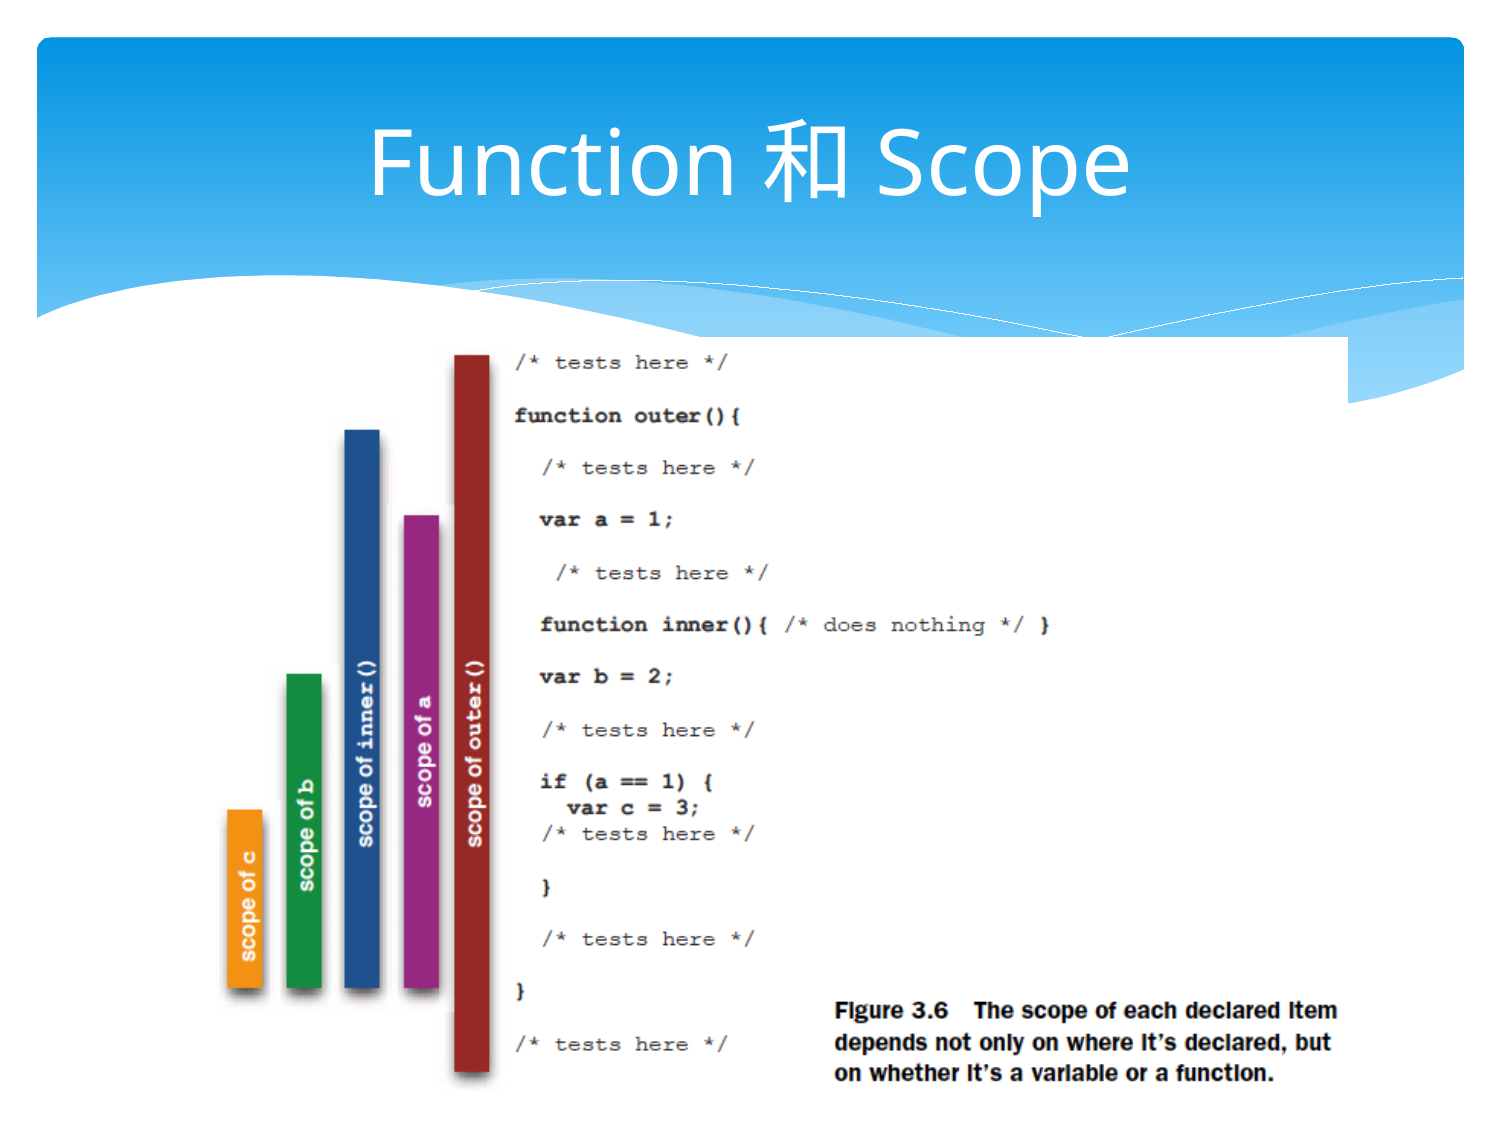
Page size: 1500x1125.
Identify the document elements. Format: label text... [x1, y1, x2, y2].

title Function和Scope [75, 55, 1425, 261]
picture [174, 337, 1348, 1092]
text_box [113, 270, 1389, 953]
